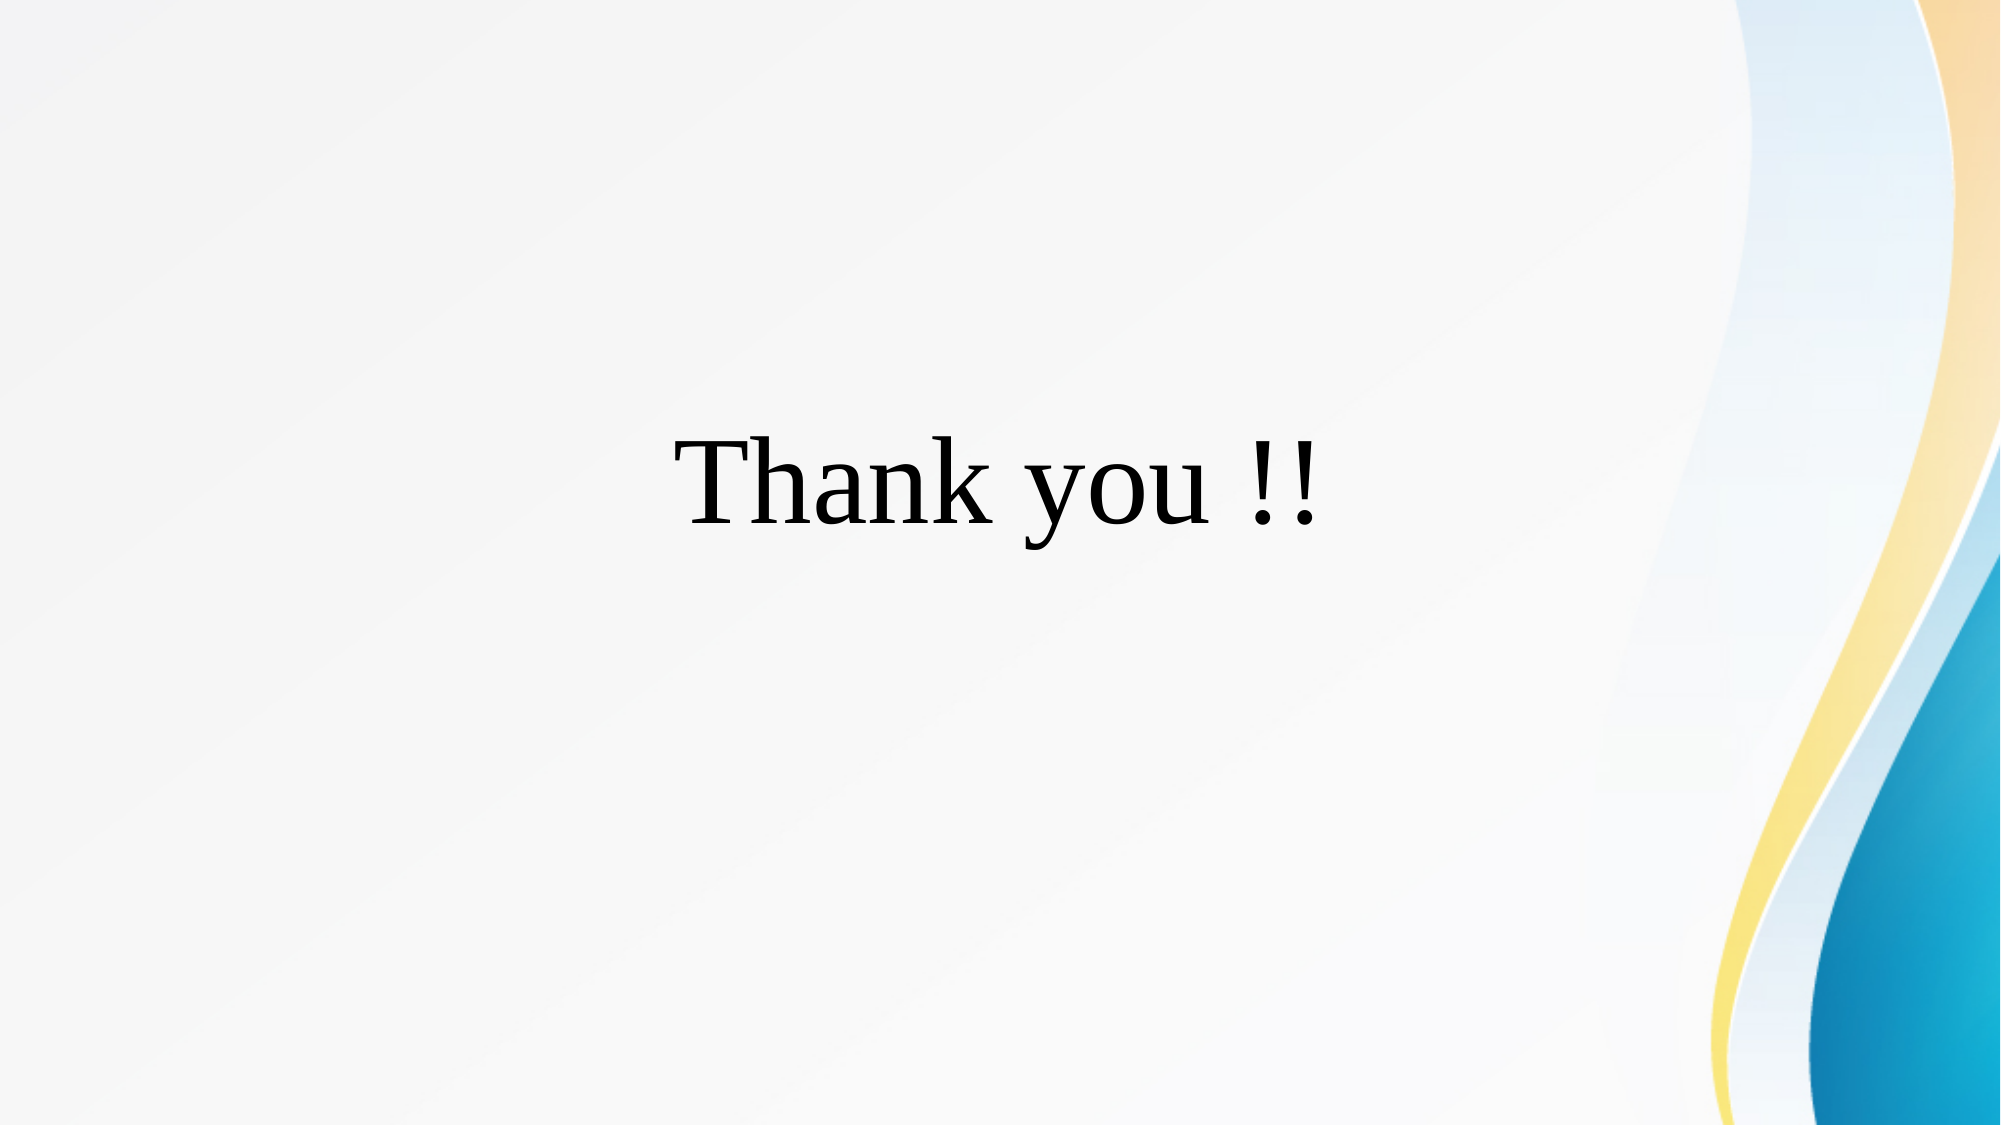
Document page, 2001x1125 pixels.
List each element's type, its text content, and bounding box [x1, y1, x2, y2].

picture [0, 0, 2001, 1125]
list Thank you !! [99, 192, 1901, 1006]
slide_number [1433, 1024, 1900, 1103]
